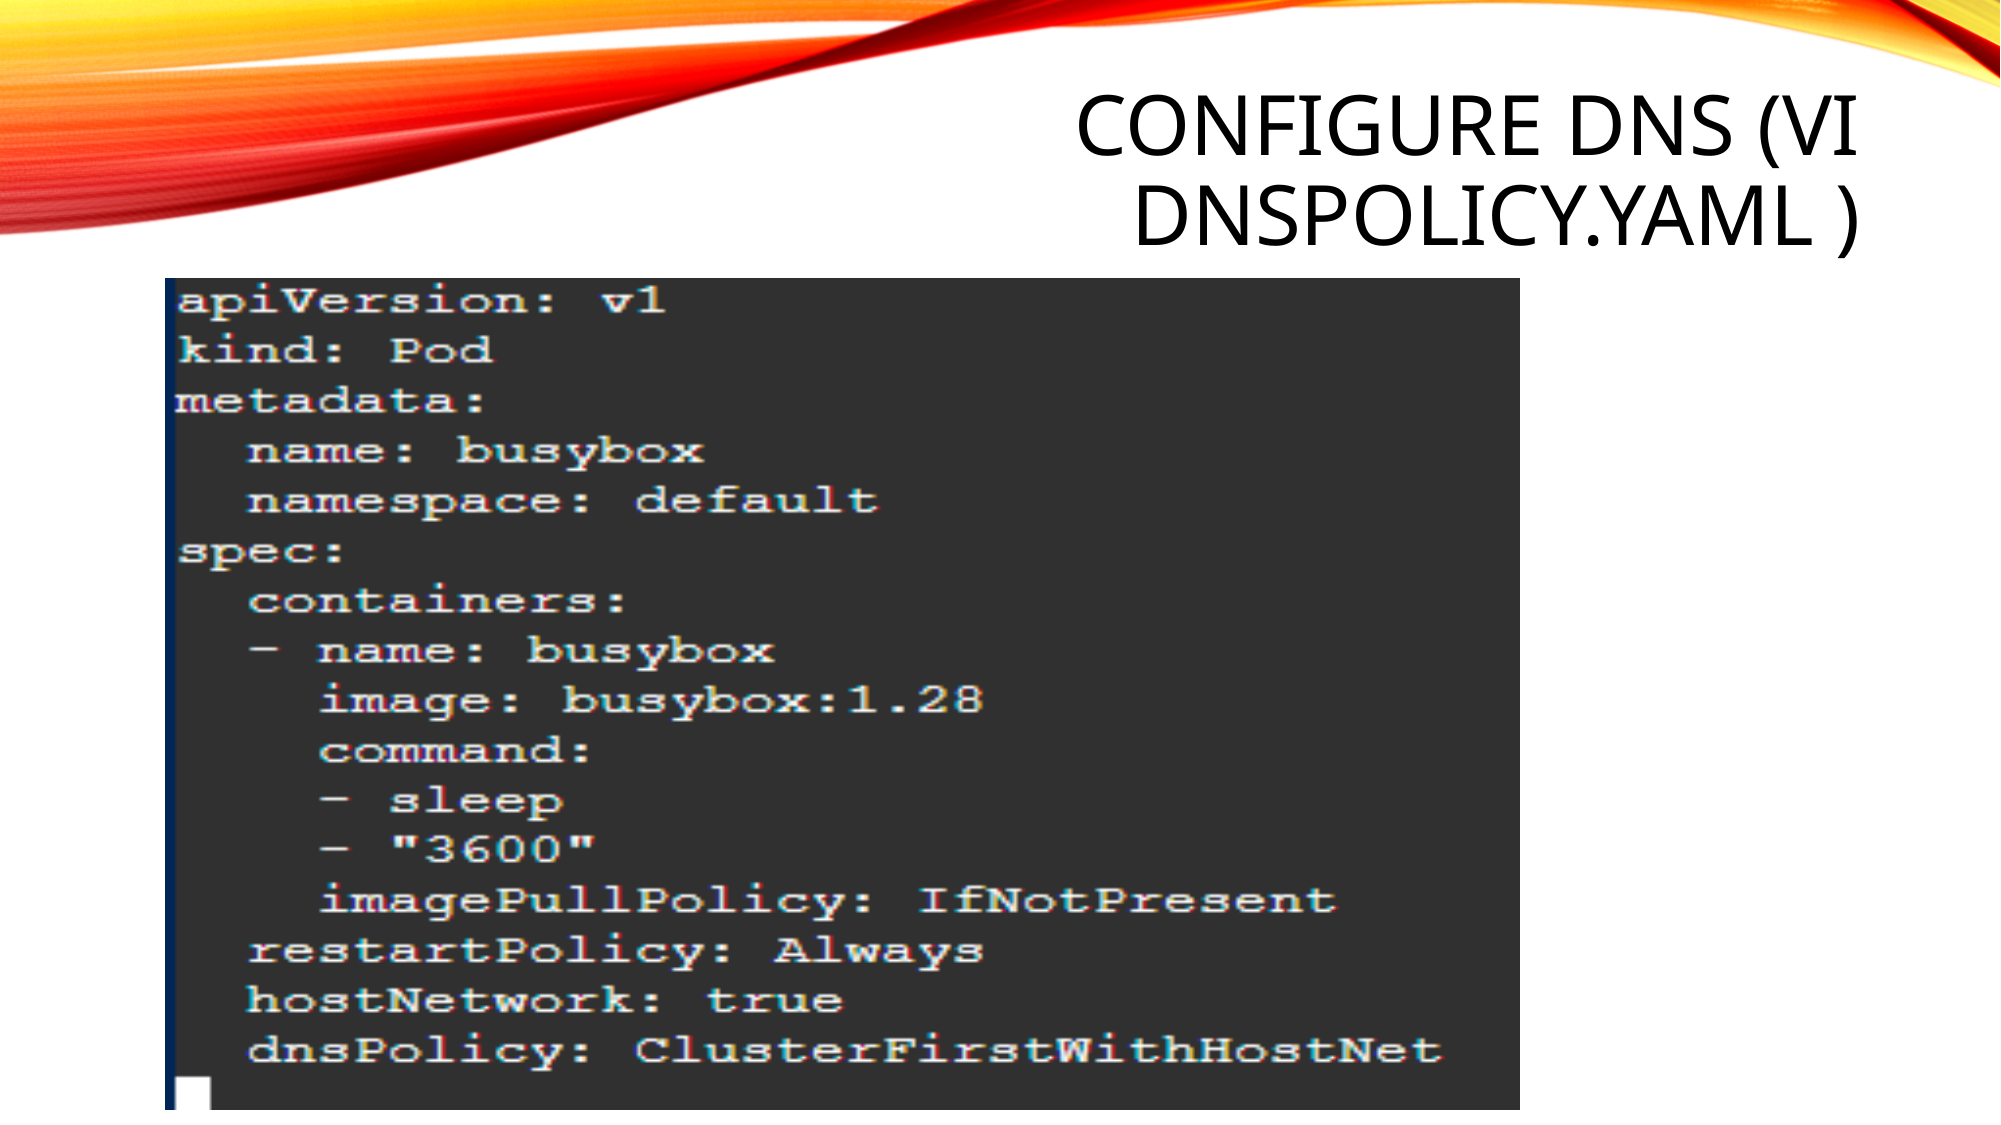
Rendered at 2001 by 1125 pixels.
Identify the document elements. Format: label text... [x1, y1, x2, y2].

picture [164, 278, 1520, 1111]
title Configure DNS (vi dnspolicy.yaml ) [463, 66, 1876, 279]
picture [0, 0, 2000, 237]
